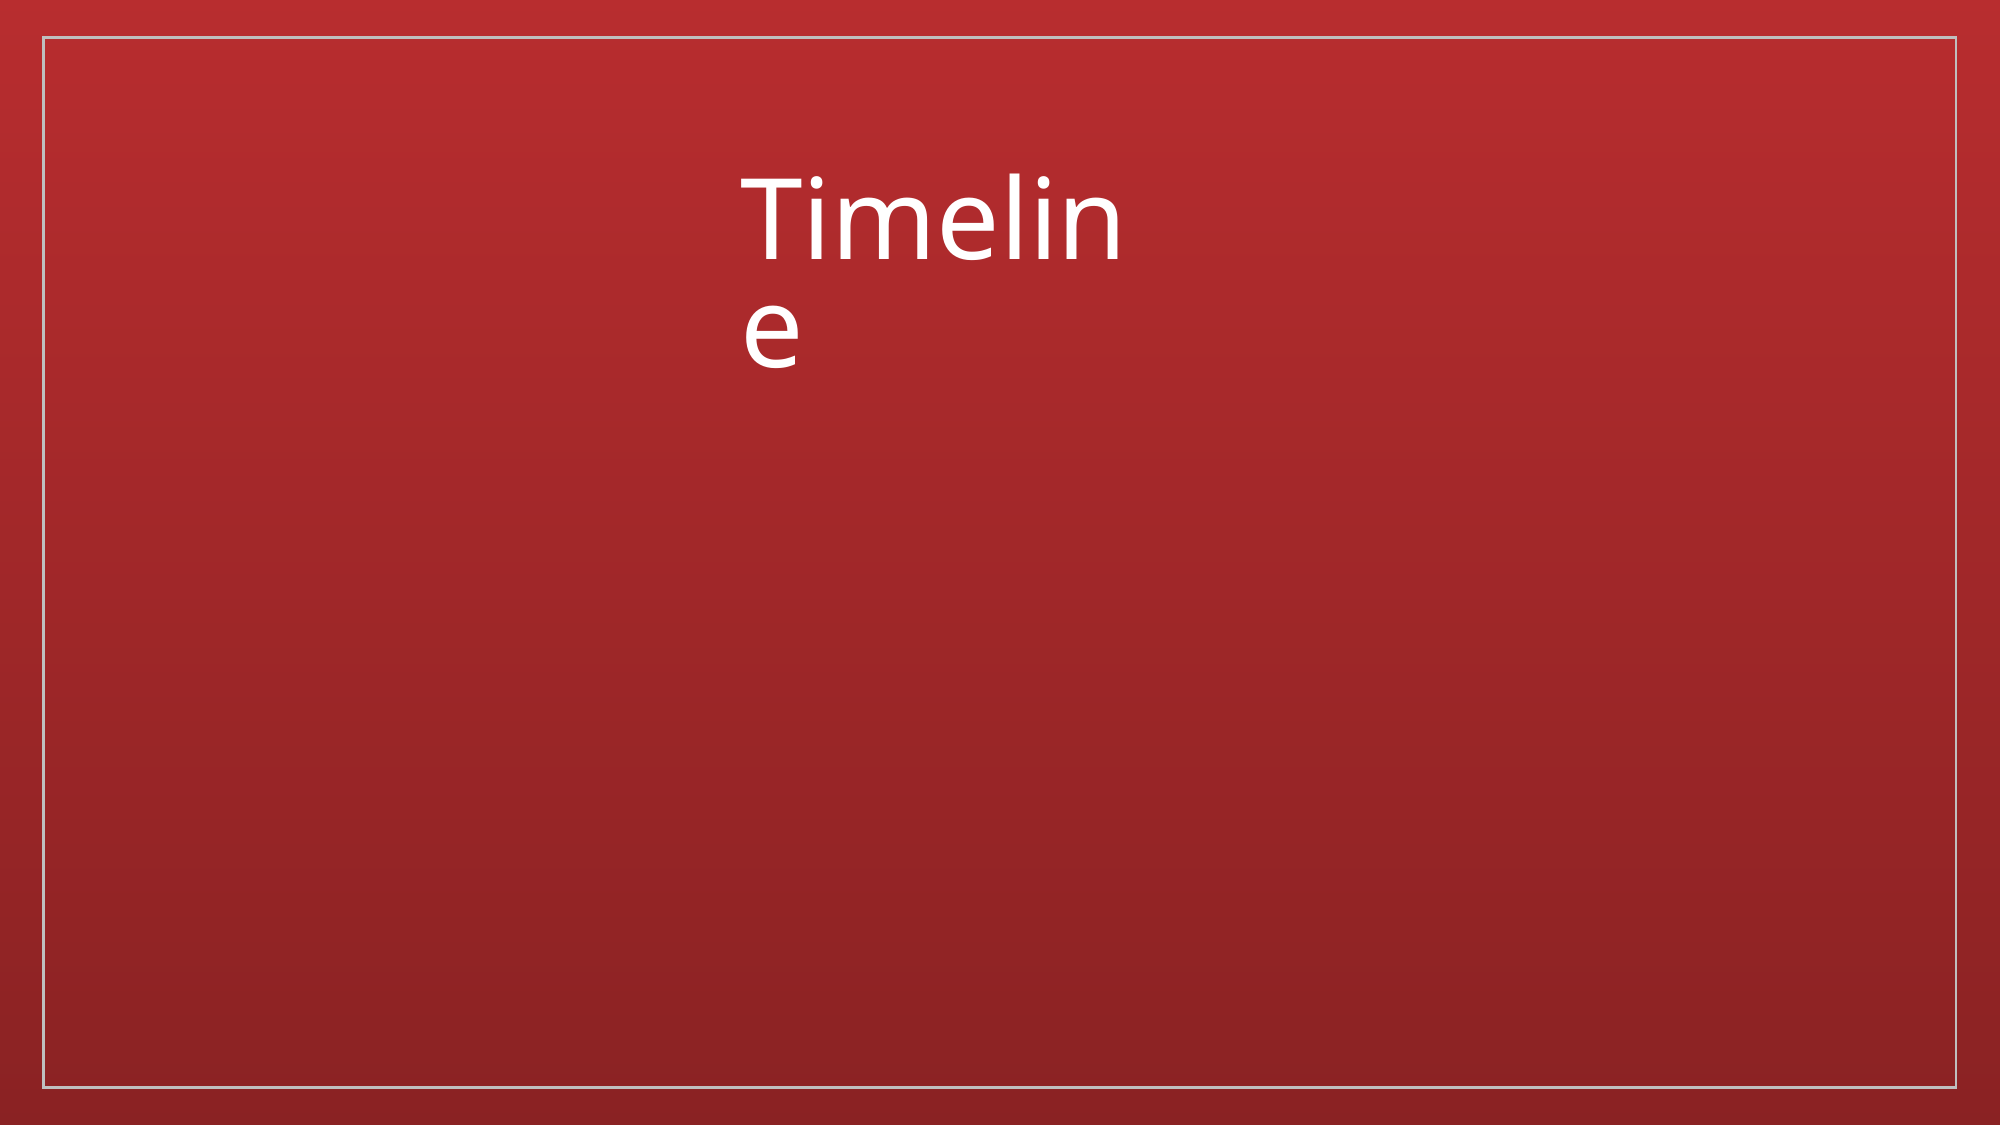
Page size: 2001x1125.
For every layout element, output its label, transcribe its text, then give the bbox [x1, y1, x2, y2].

title Timeline [725, 224, 1200, 397]
